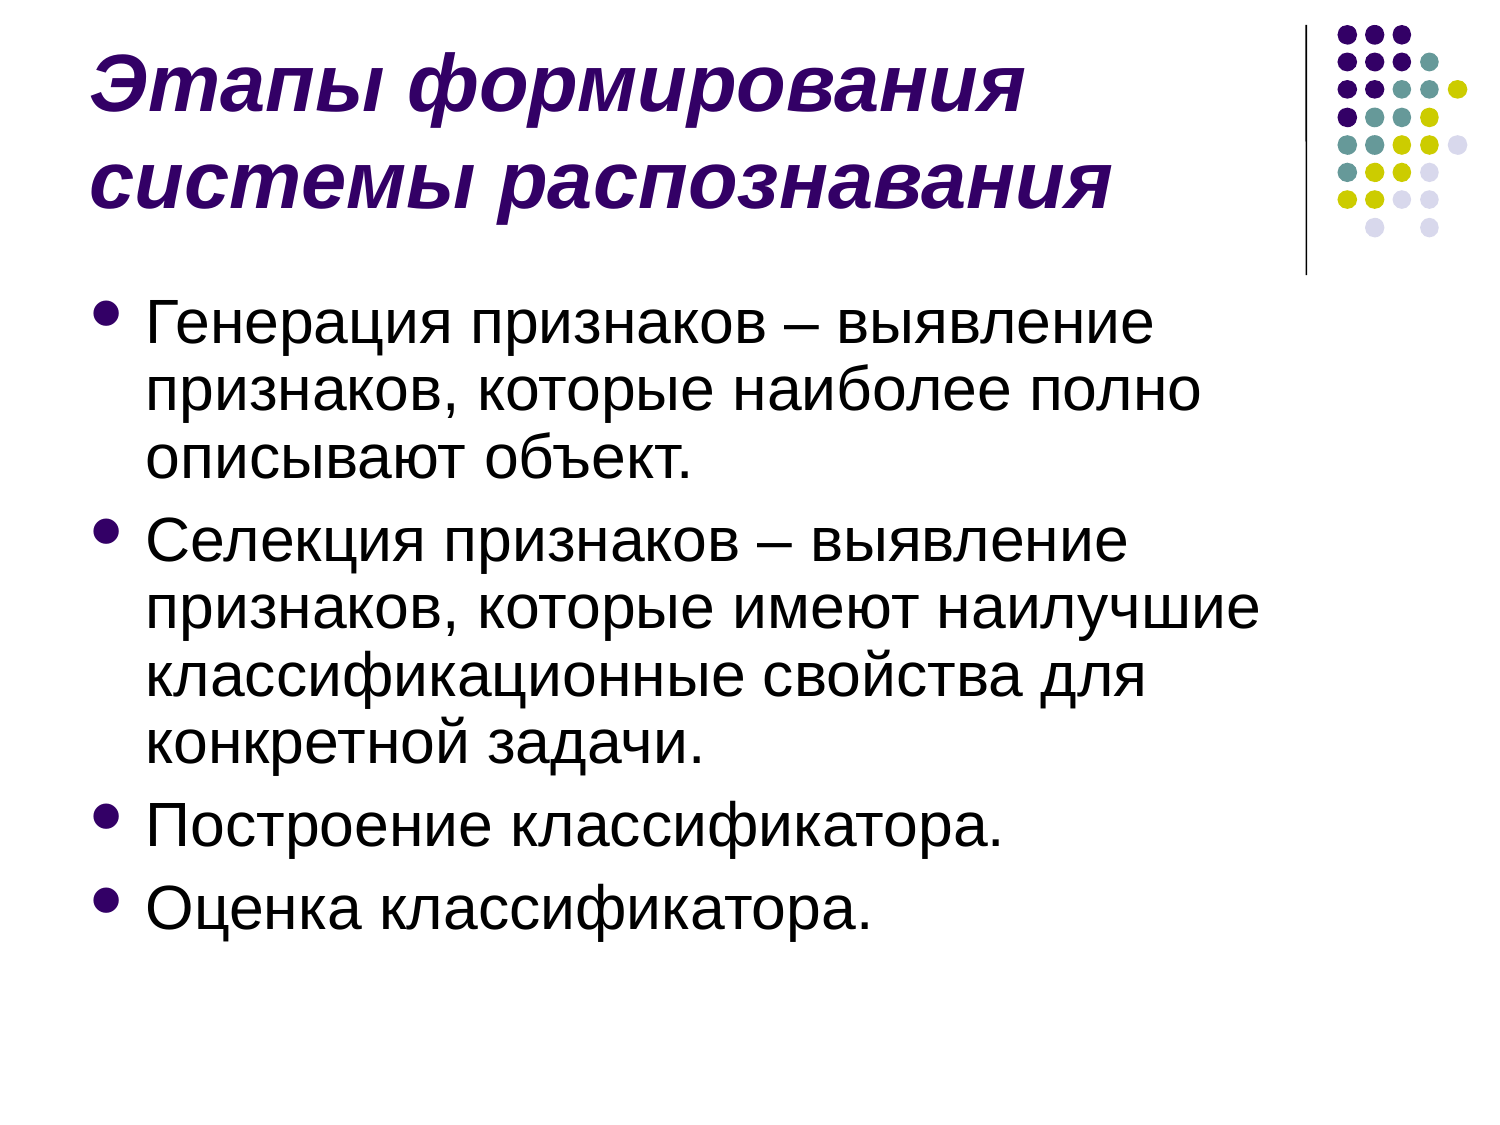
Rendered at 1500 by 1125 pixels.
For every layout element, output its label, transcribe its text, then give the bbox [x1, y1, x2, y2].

text_box Генерация признаков – выявление признаков, которые наиболее полно описывают объект. Селекция признаков – выявление признаков, которые имеют наилучшие классификационные свойства для конкретной задачи. Построение классификатора. Оценка классификатора. [74, 281, 1425, 1006]
text_box Этапы формирования системы распознавания [74, 20, 1313, 233]
